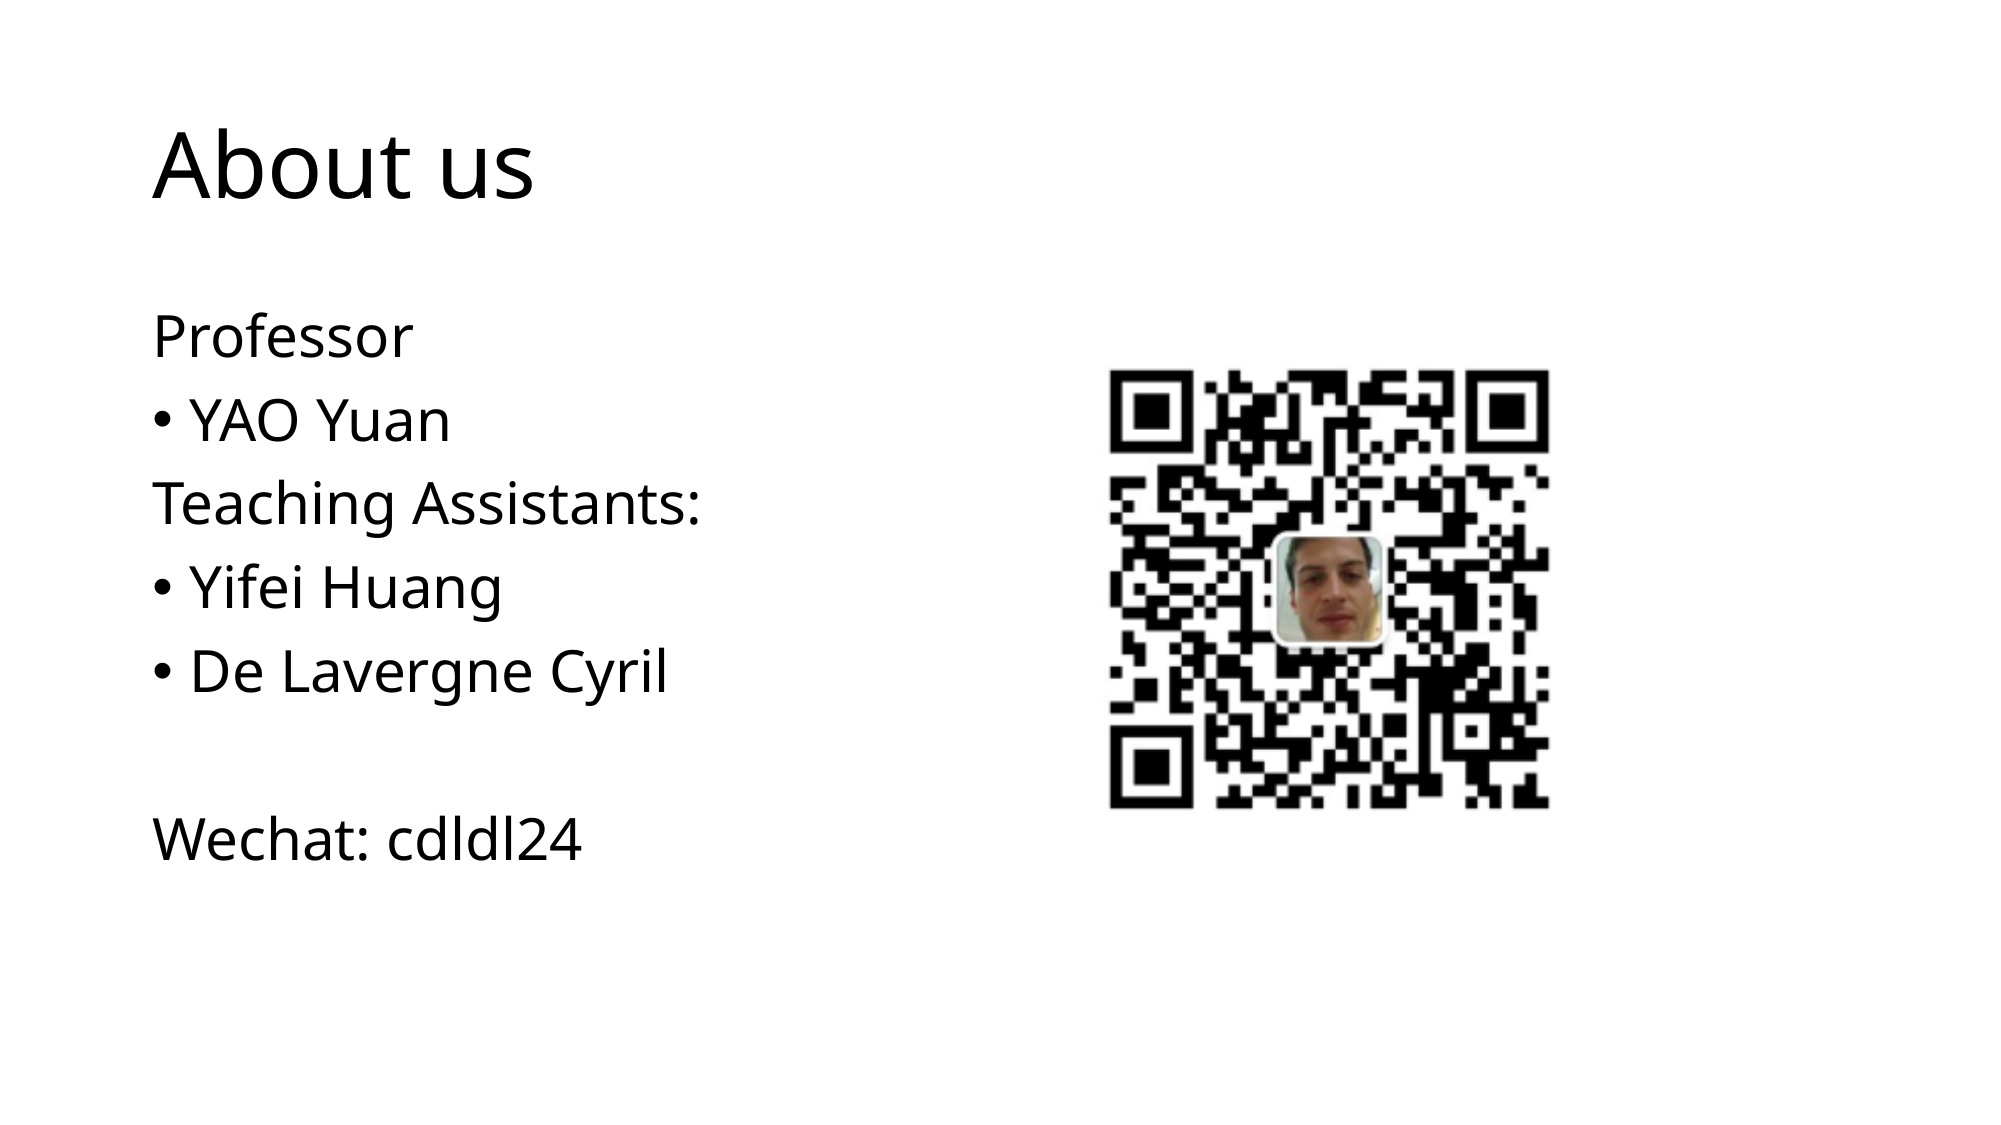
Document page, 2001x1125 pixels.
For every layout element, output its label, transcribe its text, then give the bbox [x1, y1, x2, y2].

title About us [137, 59, 1863, 278]
picture [1101, 359, 1565, 823]
list Professor YAO Yuan Teaching Assistants: Yifei Huang De Lavergne Cyril Wechat: cdldl24 [137, 299, 1863, 1014]
